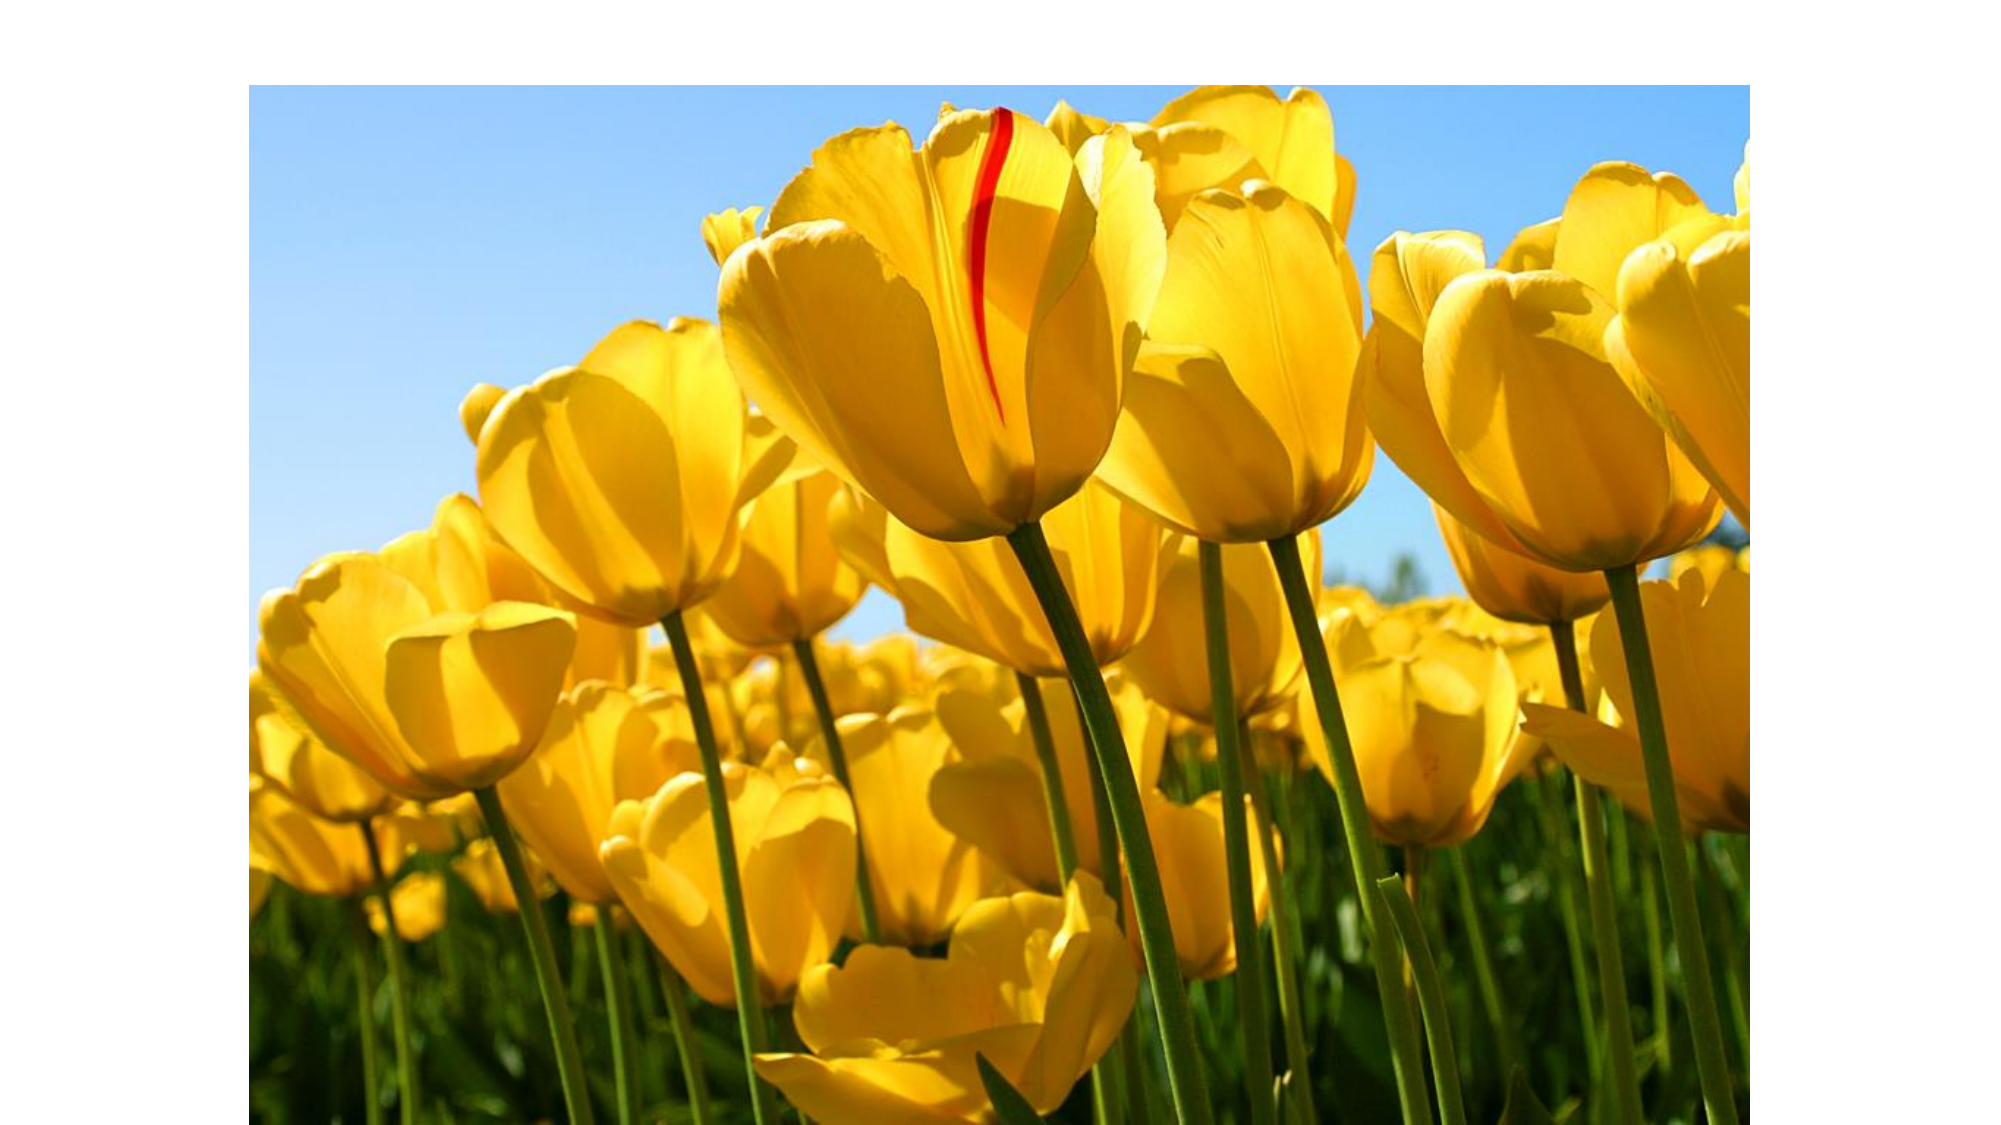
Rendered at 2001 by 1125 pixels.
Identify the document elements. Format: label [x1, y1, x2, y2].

picture [248, 85, 1750, 1125]
